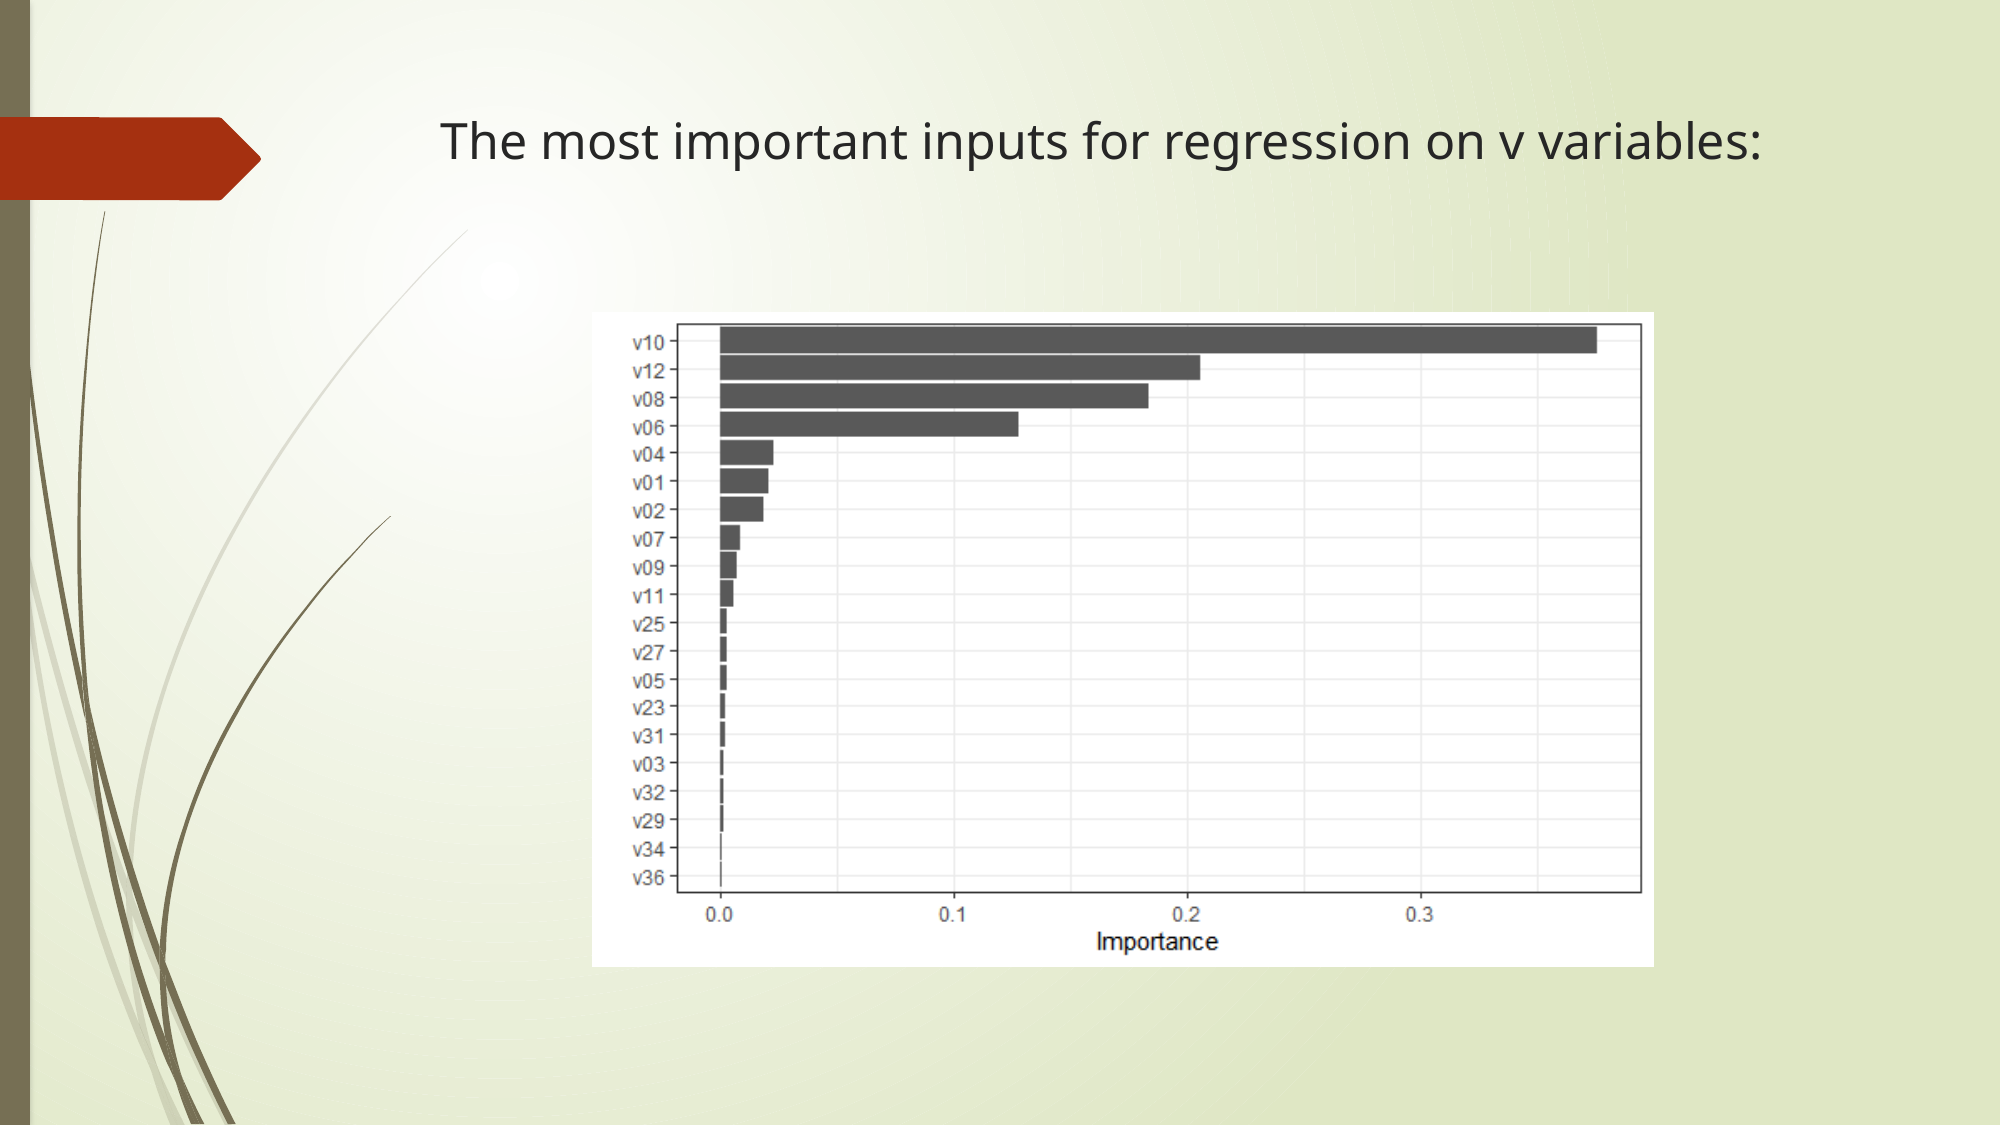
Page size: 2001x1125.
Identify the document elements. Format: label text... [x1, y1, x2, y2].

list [592, 312, 1654, 968]
title The most important inputs for regression on v variables: [425, 102, 1888, 313]
